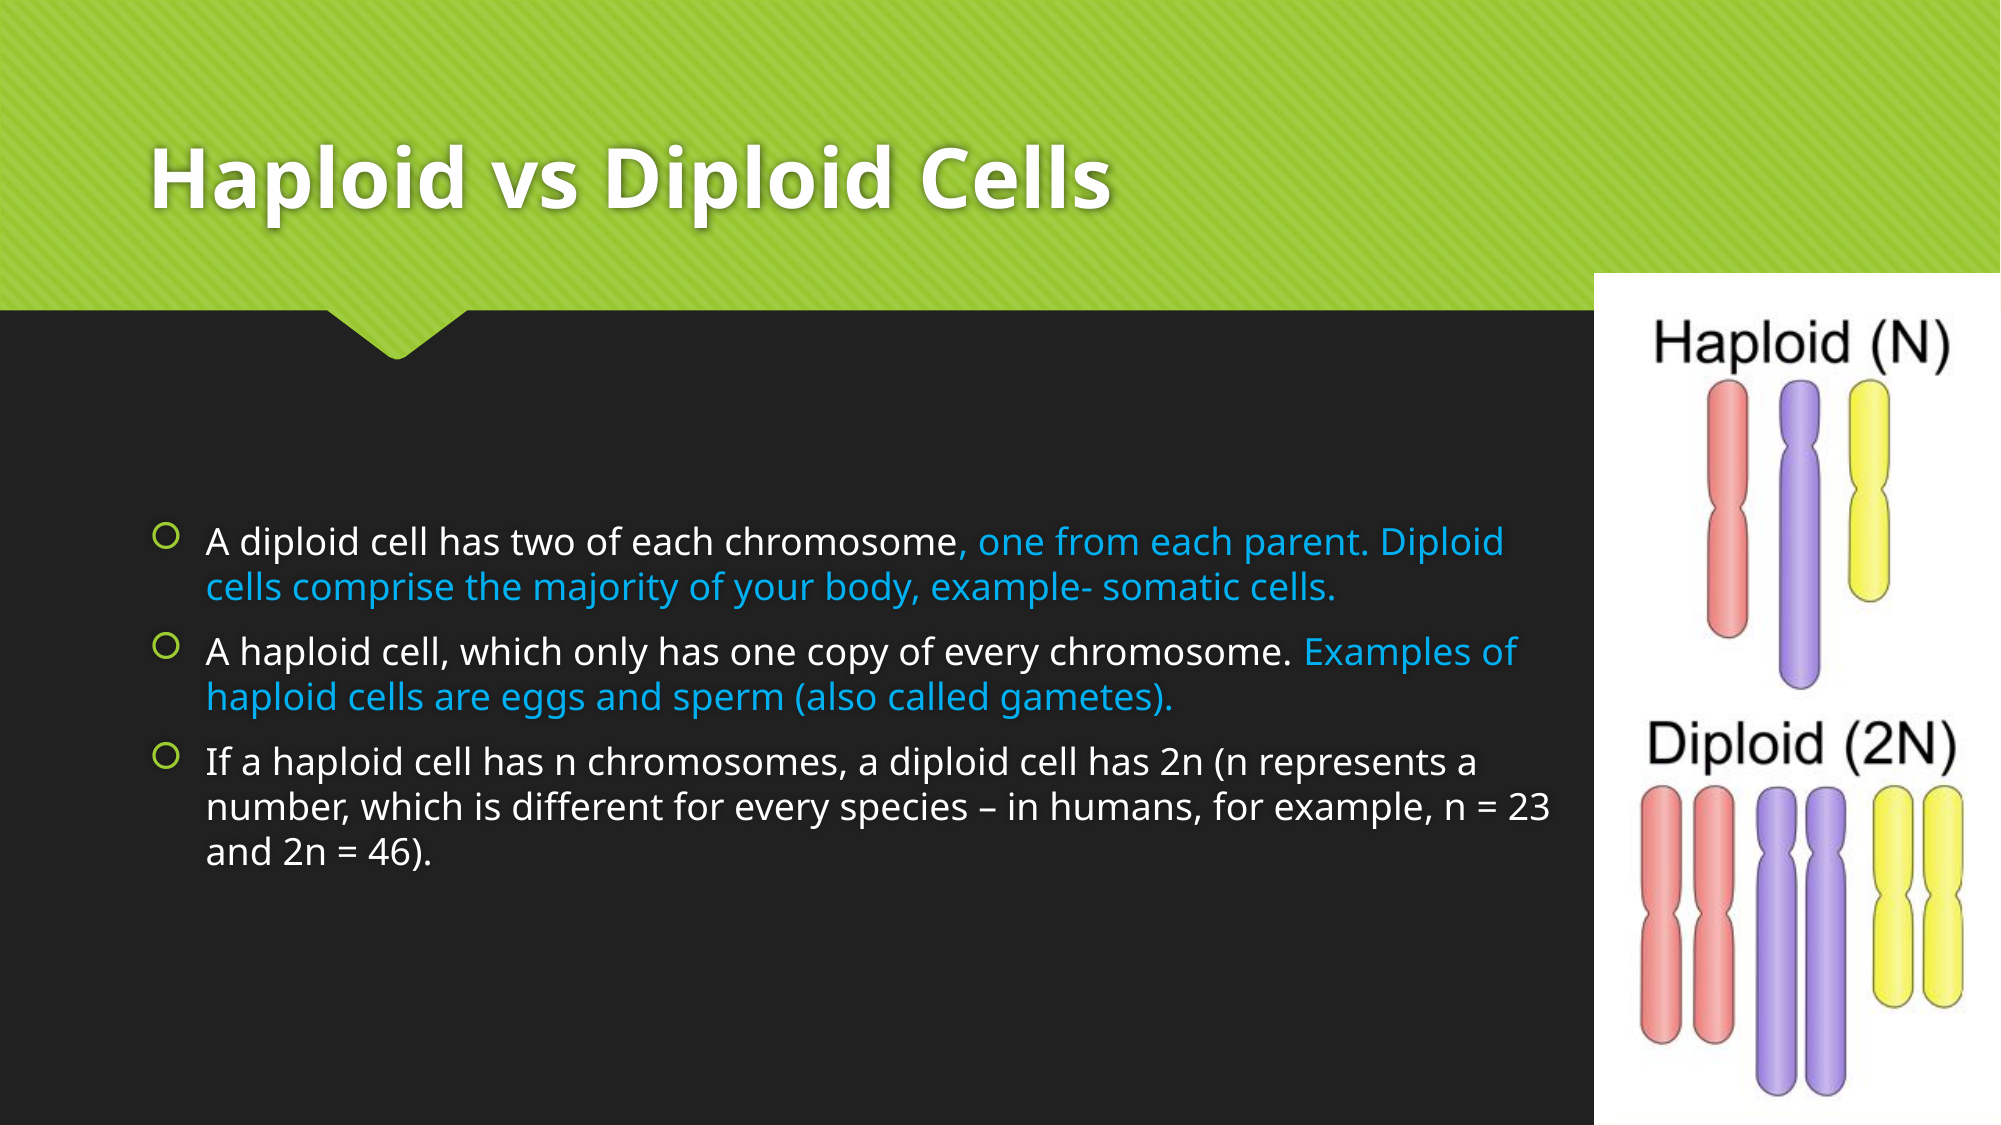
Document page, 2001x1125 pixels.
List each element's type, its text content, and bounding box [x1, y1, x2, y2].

picture [1593, 273, 2000, 1125]
list A diploid cell has two of each chromosome, one from each parent. Diploid cells comprise the majority of your body, example- somatic cells. A haploid cell, which only has one copy of every chromosome. Examples of haploid cells are eggs and sperm (also called gametes). If a haploid cell has n chromosomes, a diploid cell has 2n (n represents a number, which is different for every species – in humans, for example, n = 23 and 2n = 46). [134, 364, 1584, 1092]
title Haploid vs Diploid Cells [132, 73, 1868, 233]
